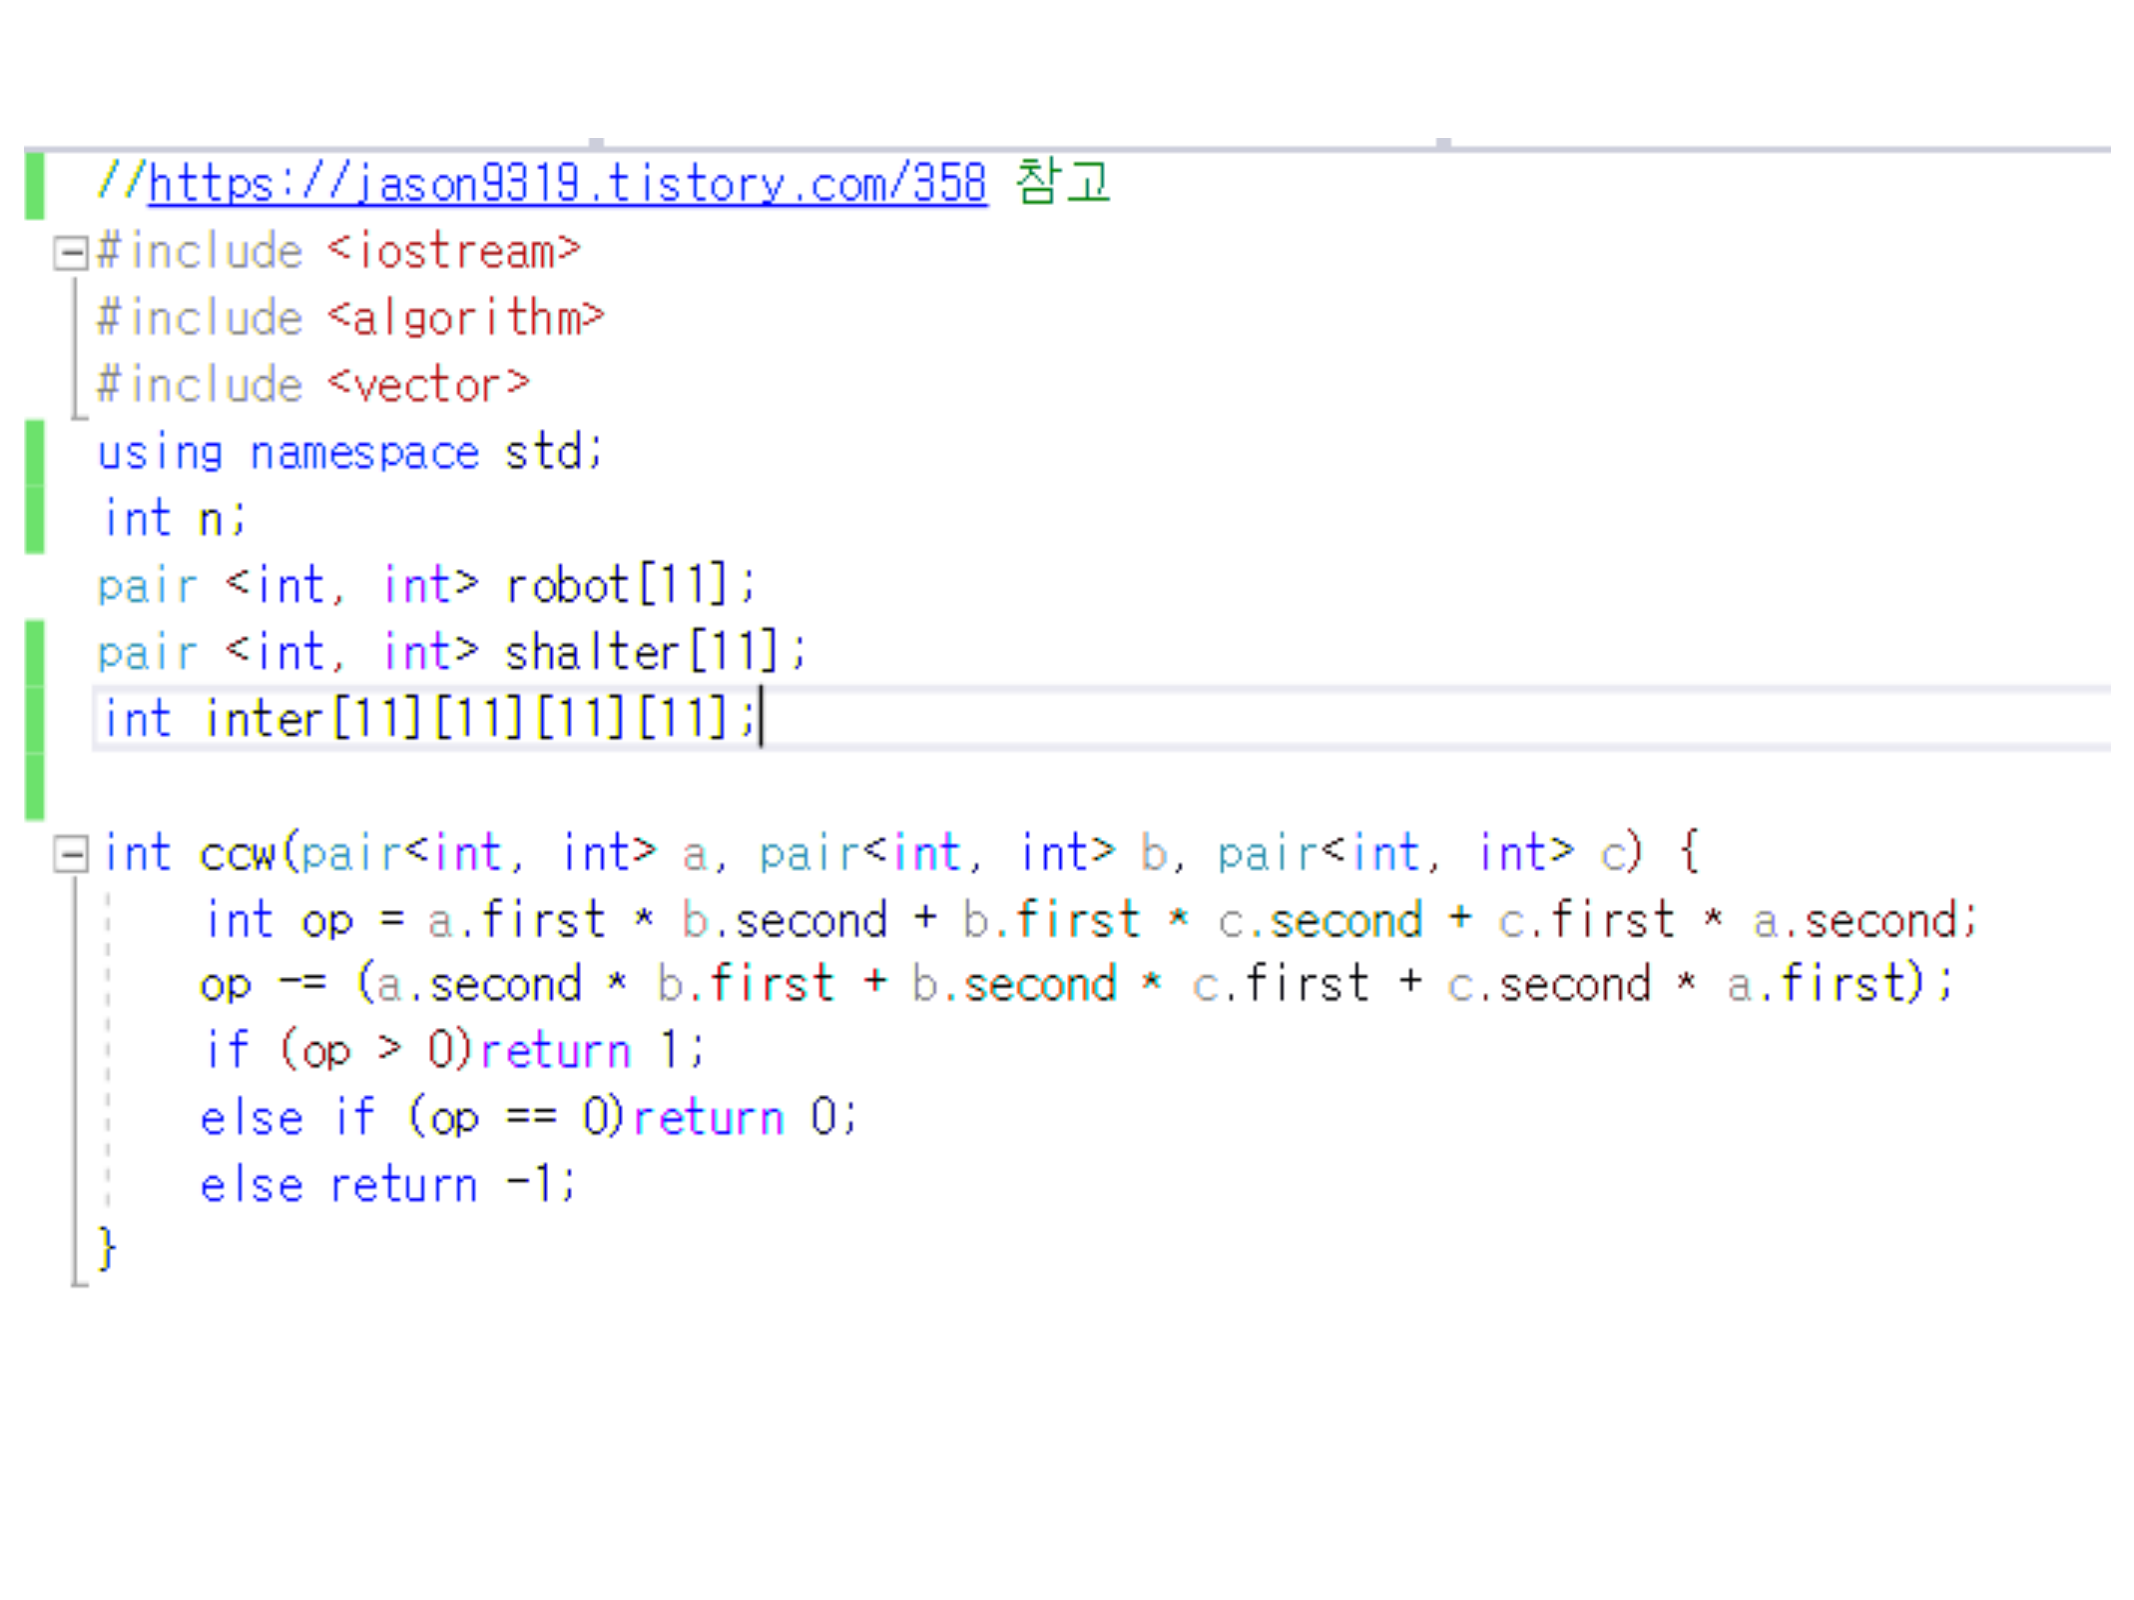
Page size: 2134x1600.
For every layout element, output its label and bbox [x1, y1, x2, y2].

picture [24, 138, 2111, 1334]
